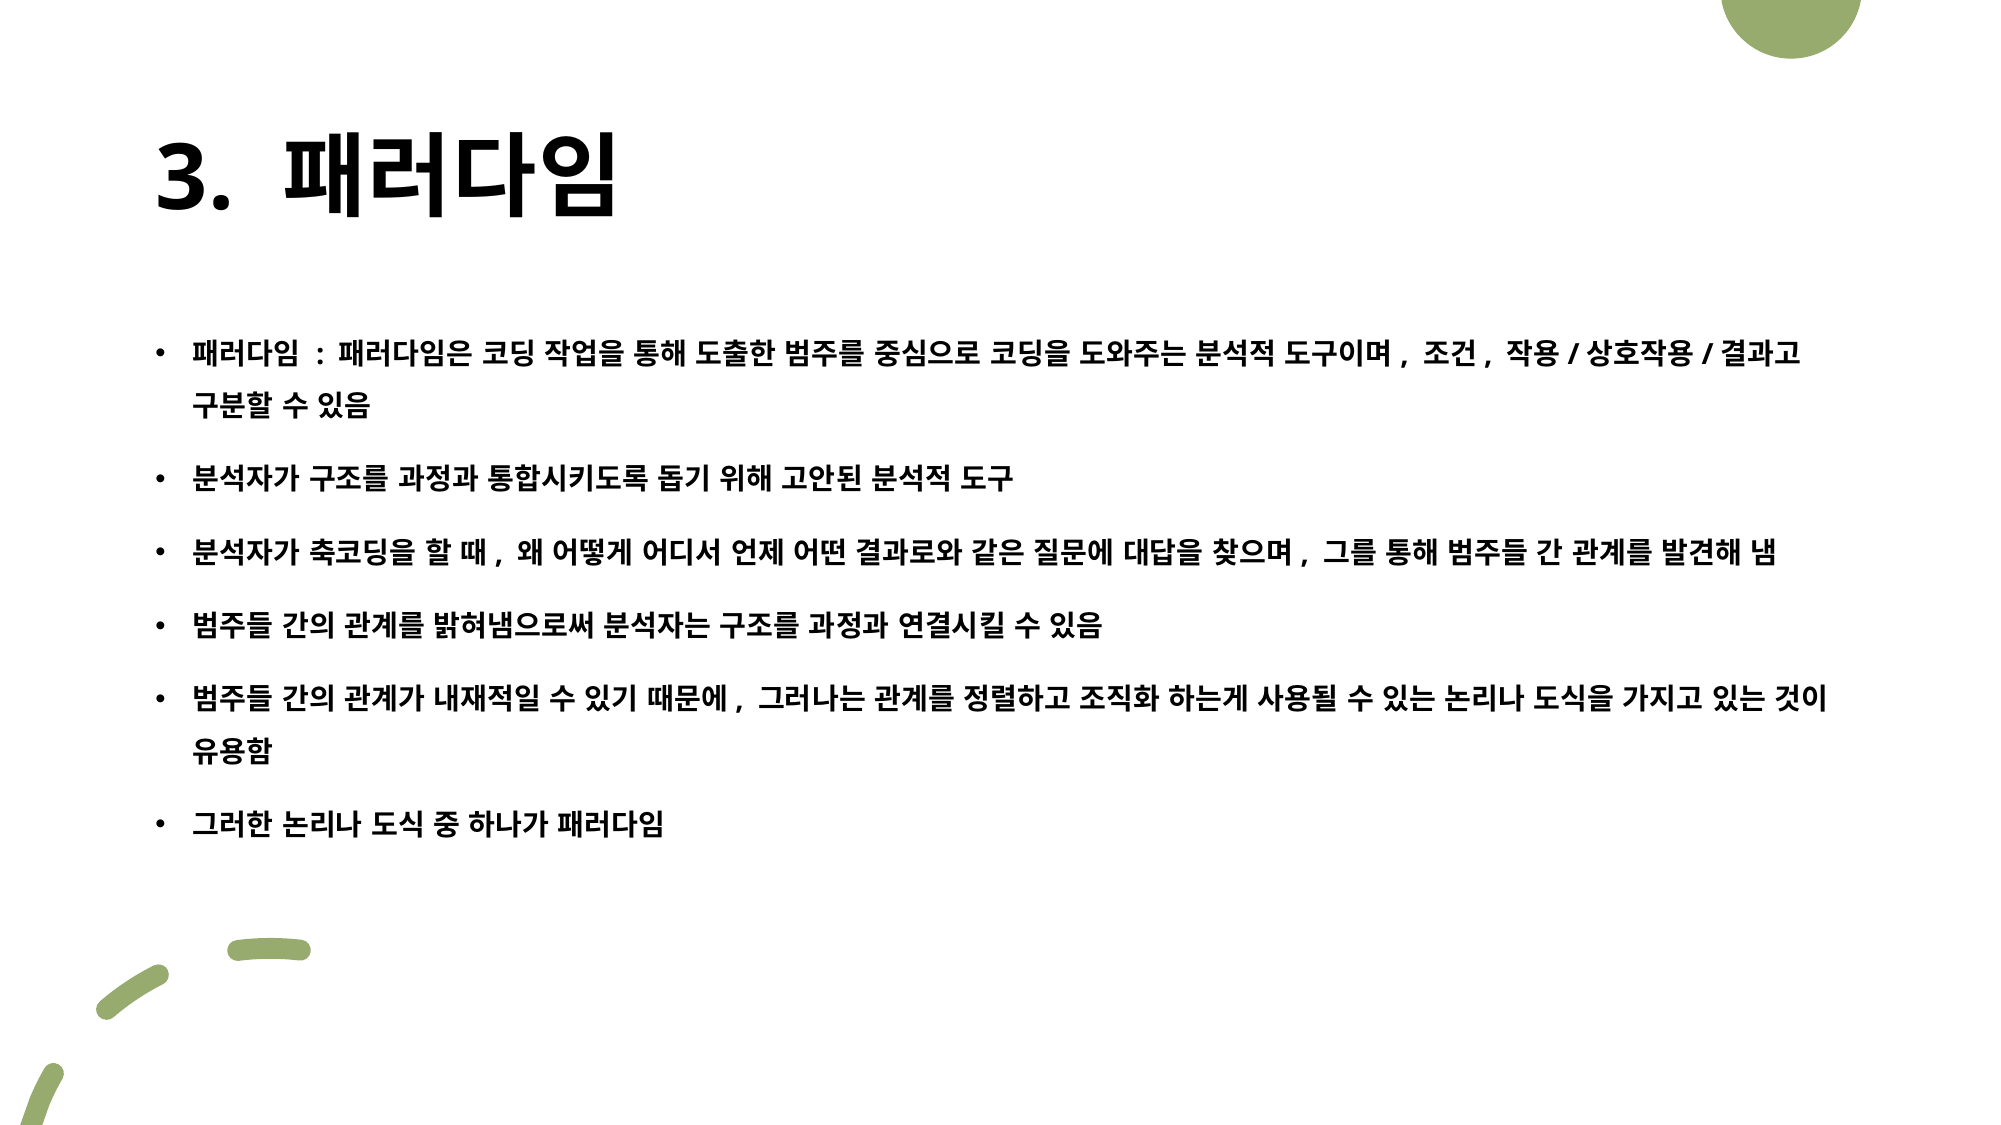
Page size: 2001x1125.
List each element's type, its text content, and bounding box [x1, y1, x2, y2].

list 패러다임 : 패러다임은 코딩 작업을 통해 도출한 범주를 중심으로 코딩을 도와주는 분석적 도구이며, 조건, 작용/상호작용/결과고 구분할 수 있음 분석자가 구조를 과정과 통합시키도록 돕기 위해 고안된 분석적 도구 분석자가 축코딩을 할 때, 왜 어떻게 어디서 언제 어떤 결과로와 같은 질문에 대답을 찾으며, 그를 통해 범주들 간 관계를 발견해 냄 범주들 간의 관계를 밝혀냄으로써 분석자는 구조를 과정과 연결시킬 수 있음 범주들 간의 관계가 내재적일 수 있기 때문에, 그러나는 관계를 정렬하고 조직화 하는게 사용될 수 있는 논리나 도식을 가지고 있는 것이 유용함 그러한 논리나 도식 중 하나가 패러다임 [137, 299, 1863, 933]
title 3. 패러다임 [137, 59, 1863, 278]
